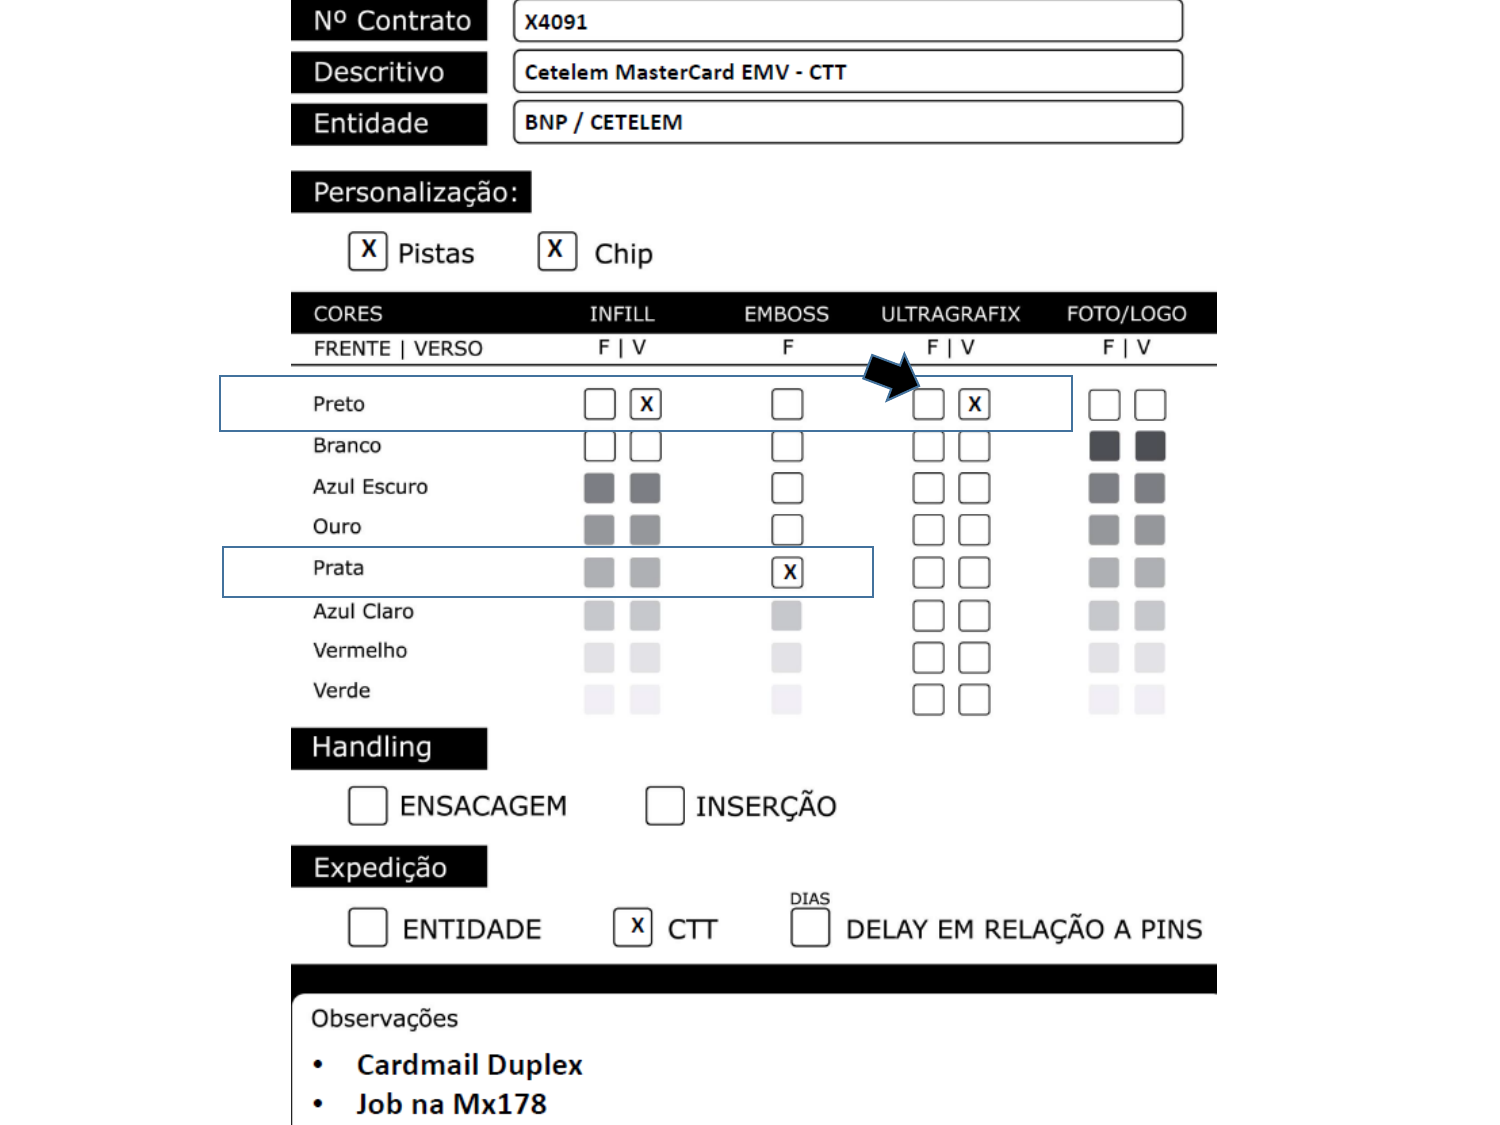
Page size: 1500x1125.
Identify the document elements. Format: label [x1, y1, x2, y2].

text_box [222, 546, 291, 598]
text_box [219, 375, 291, 432]
picture [291, 0, 1217, 1125]
